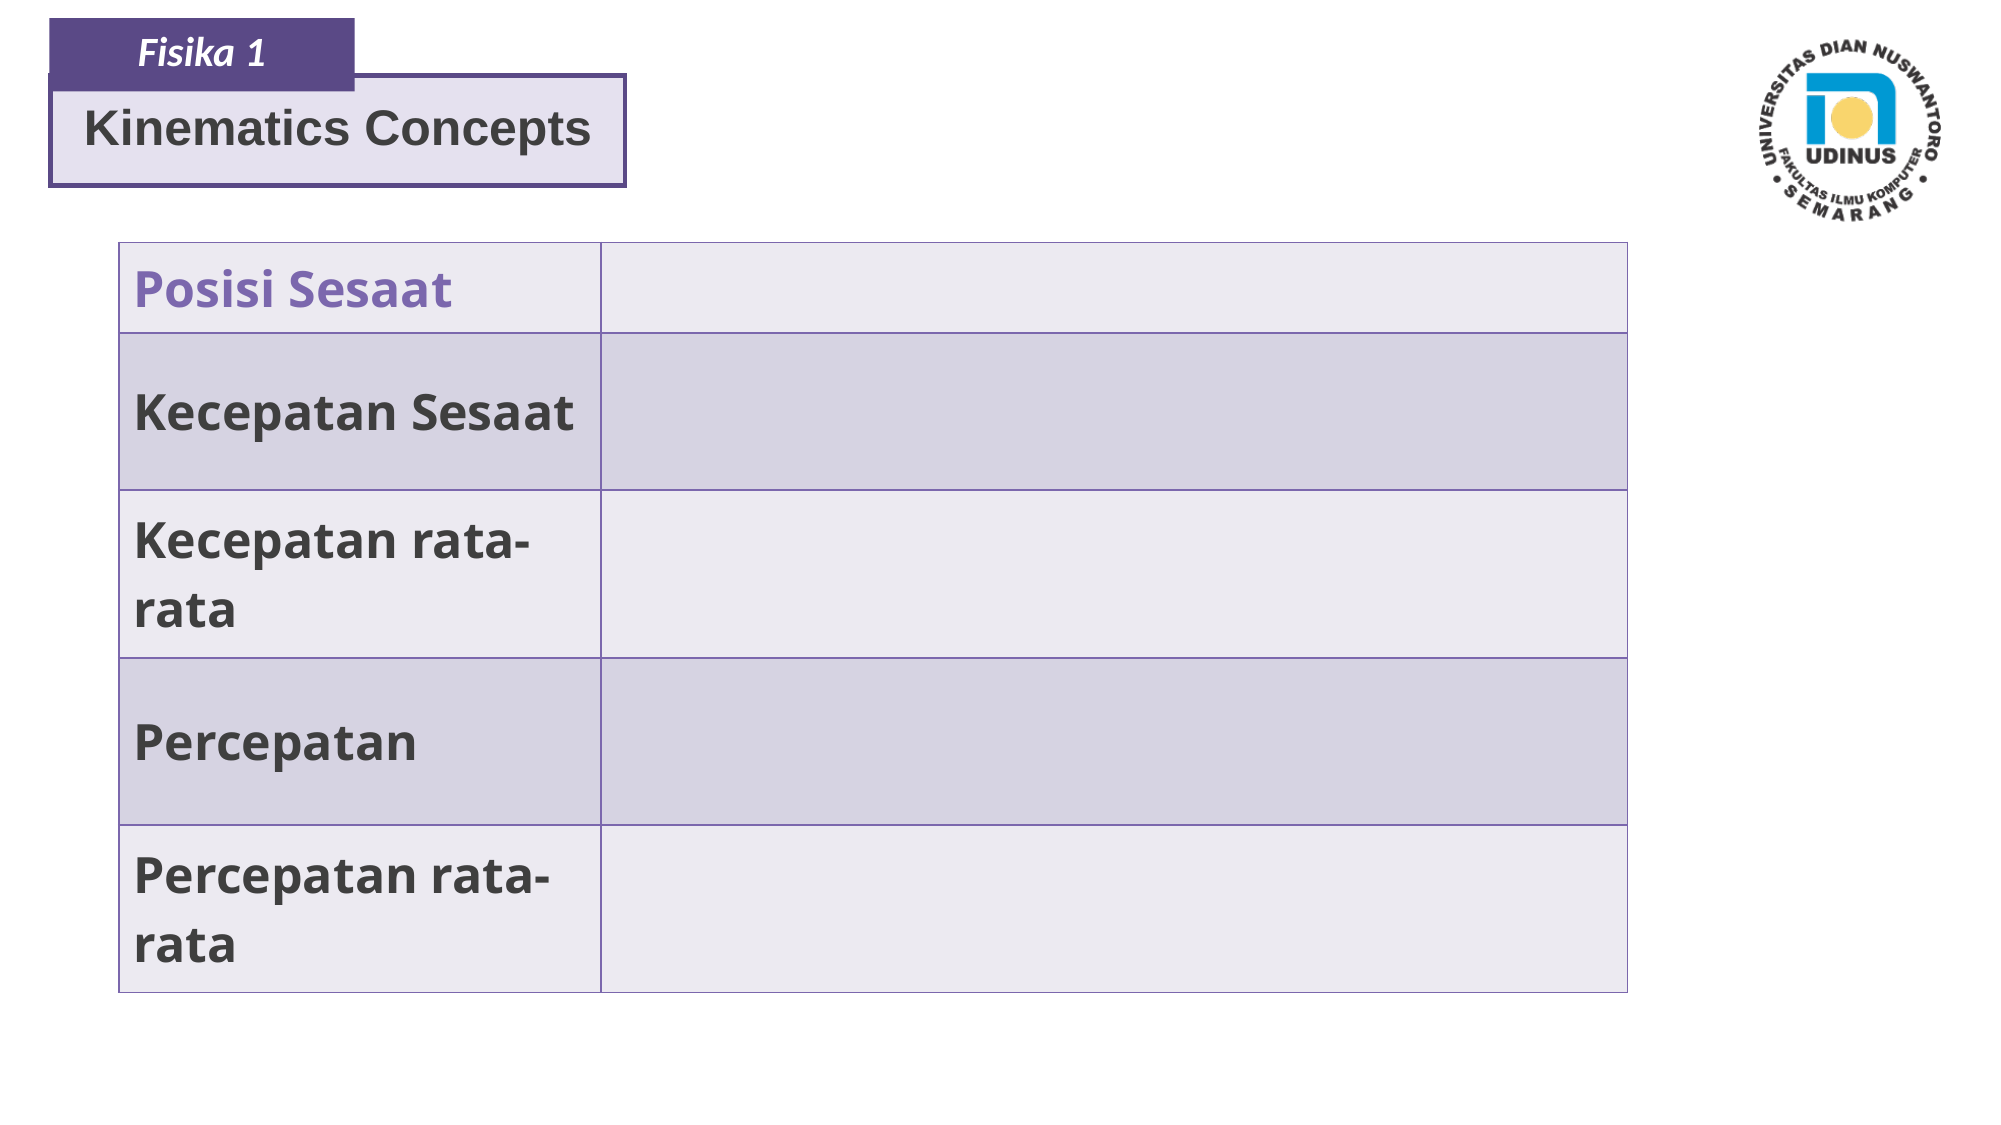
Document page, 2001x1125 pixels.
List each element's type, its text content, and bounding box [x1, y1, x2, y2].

text_box Kinematics Concepts [50, 74, 626, 186]
picture [1700, 18, 2000, 243]
text_box Fisika 1 [49, 18, 355, 92]
